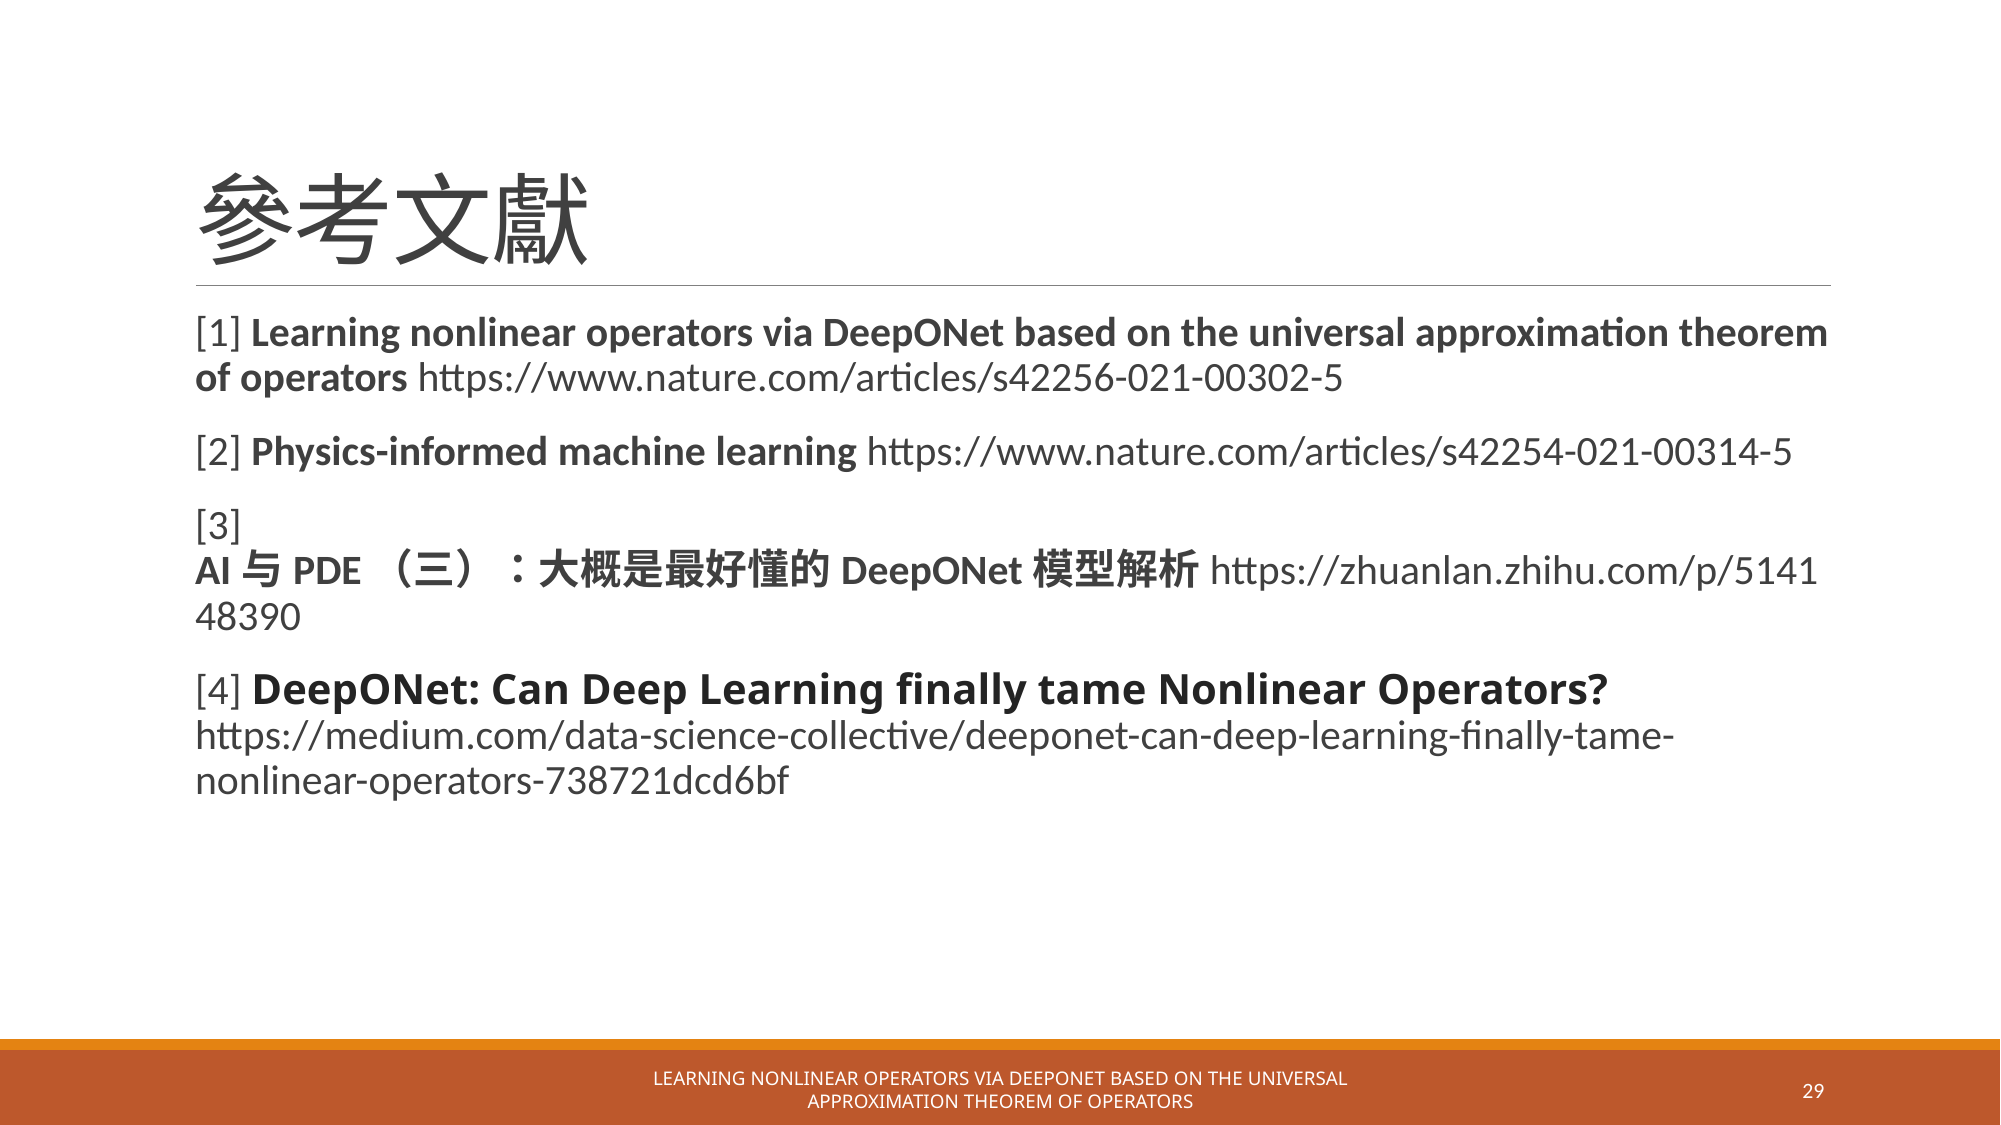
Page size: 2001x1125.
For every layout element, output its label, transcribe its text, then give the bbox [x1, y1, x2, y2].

list [1] Learning nonlinear operators via DeepONet based on the universal approximation theorem of operators https://www.nature.com/articles/s42256-021-00302-5 [2] Physics-informed machine learning https://www.nature.com/articles/s42254-021-00314-5 [3] AI与PDE（三）：大概是最好懂的DeepONet模型解析https://zhuanlan.zhihu.com/p/514148390 [4] DeepONet: Can Deep Learning finally tame Nonlinear Operators? https://medium.com/data-science-collective/deeponet-can-deep-learning-finally-tame-nonlinear-operators-738721dcd6bf [180, 302, 1830, 963]
slide_number 29 [1624, 1059, 1840, 1120]
title 參考文獻 [180, 47, 1830, 285]
footer Learning nonlinear operators via DeepONet based on the universal approximation theorem of operators [604, 1059, 1396, 1120]
